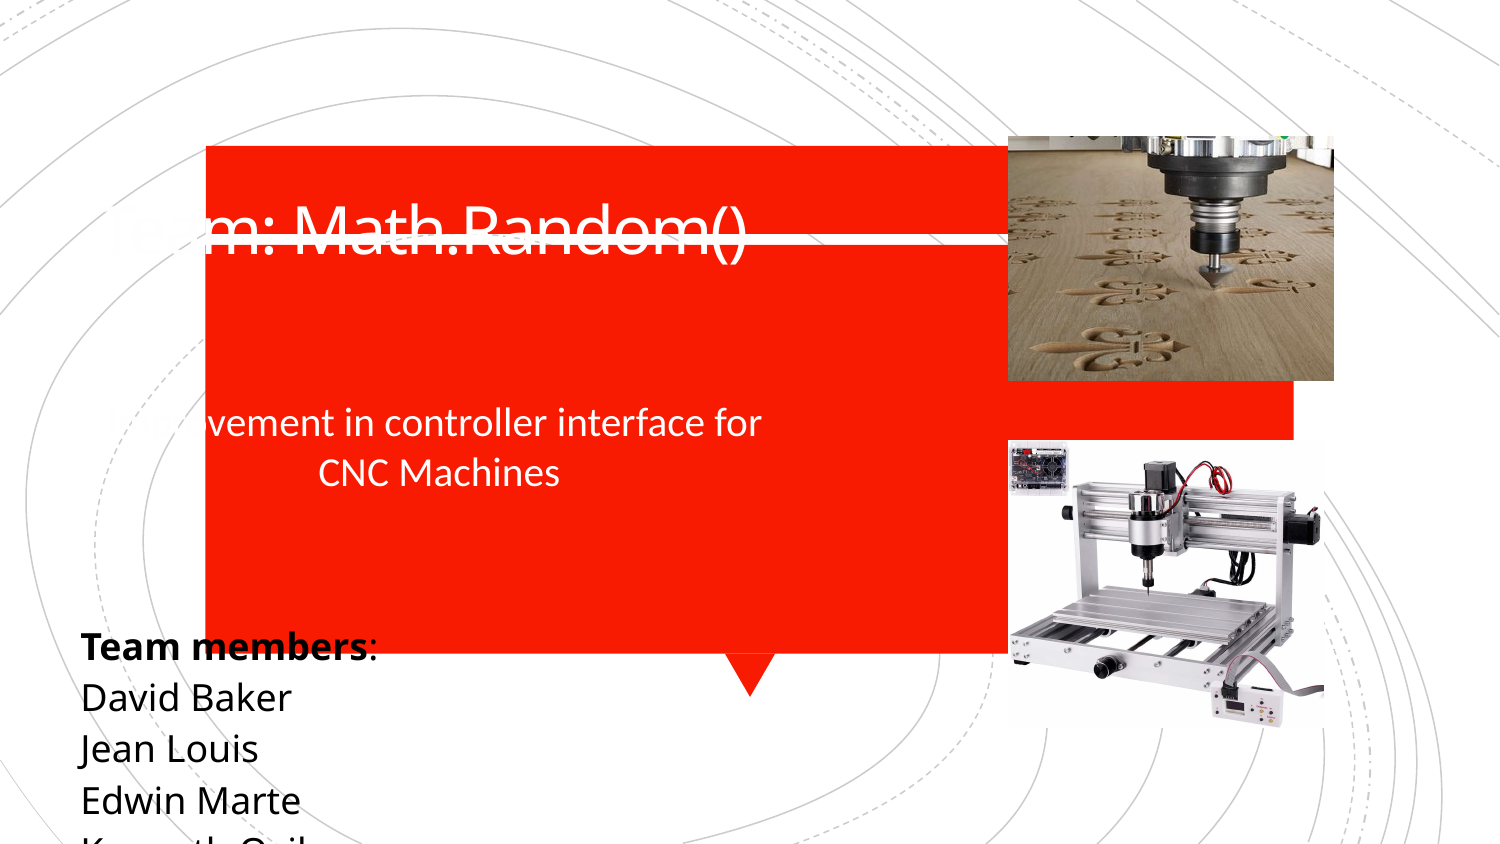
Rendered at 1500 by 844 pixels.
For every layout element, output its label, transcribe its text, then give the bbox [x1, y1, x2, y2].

title Team: Math.Random() [51, 122, 798, 283]
text_box Team members: David Baker Jean Louis Edwin Marte Kenneth Oyibo [65, 609, 561, 844]
picture [1007, 440, 1325, 729]
subtitle Improvement in controller interface for CNC Machines [83, 380, 796, 511]
picture [1007, 136, 1334, 381]
